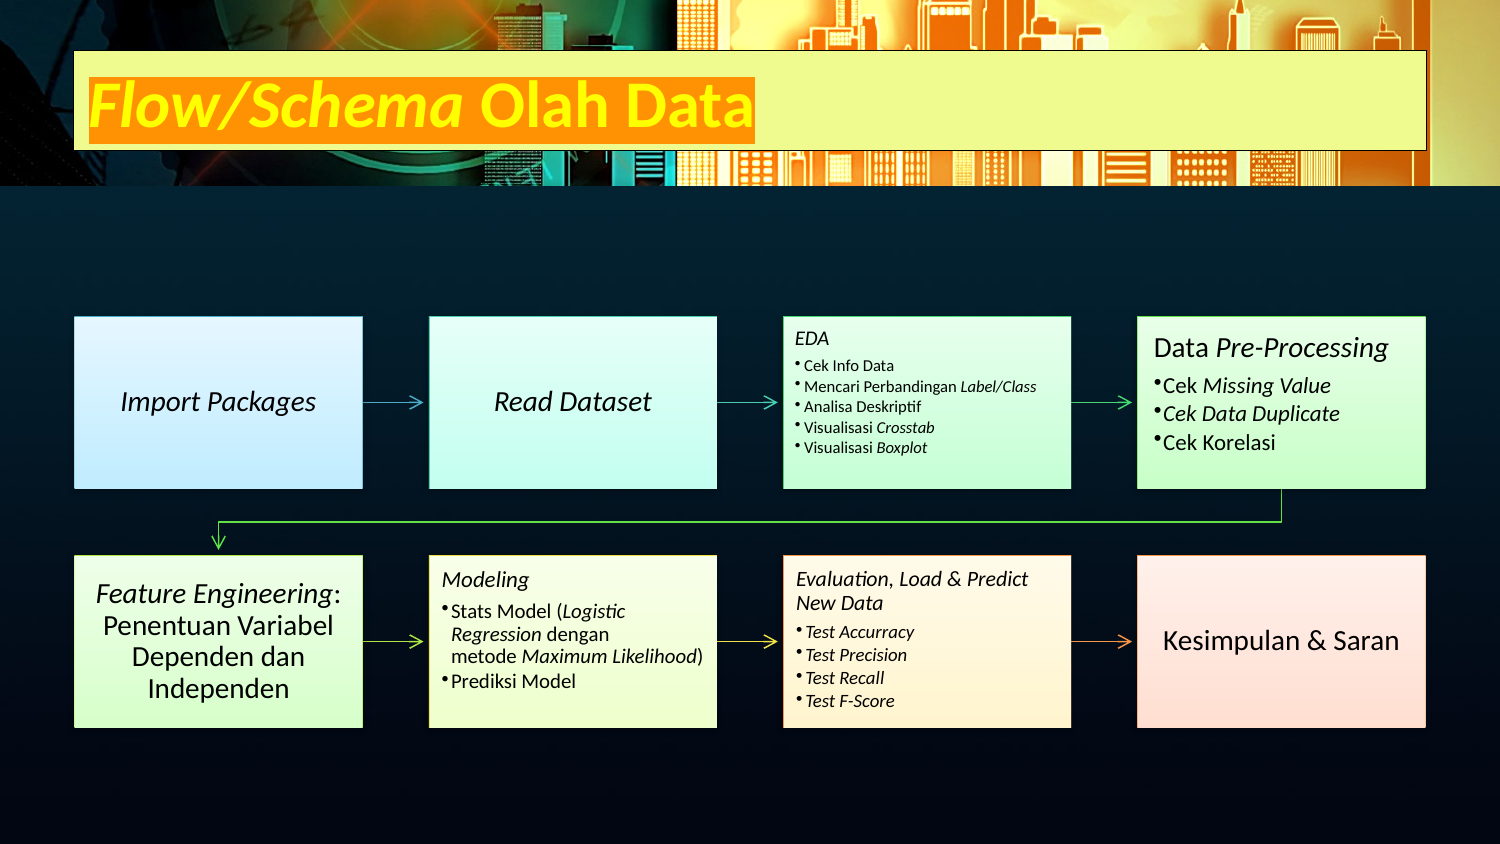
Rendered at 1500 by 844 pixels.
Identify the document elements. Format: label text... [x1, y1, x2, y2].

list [73, 246, 1427, 798]
title Flow/Schema Olah Data [73, 50, 1427, 151]
picture [0, 0, 1500, 186]
picture [0, 207, 1500, 844]
